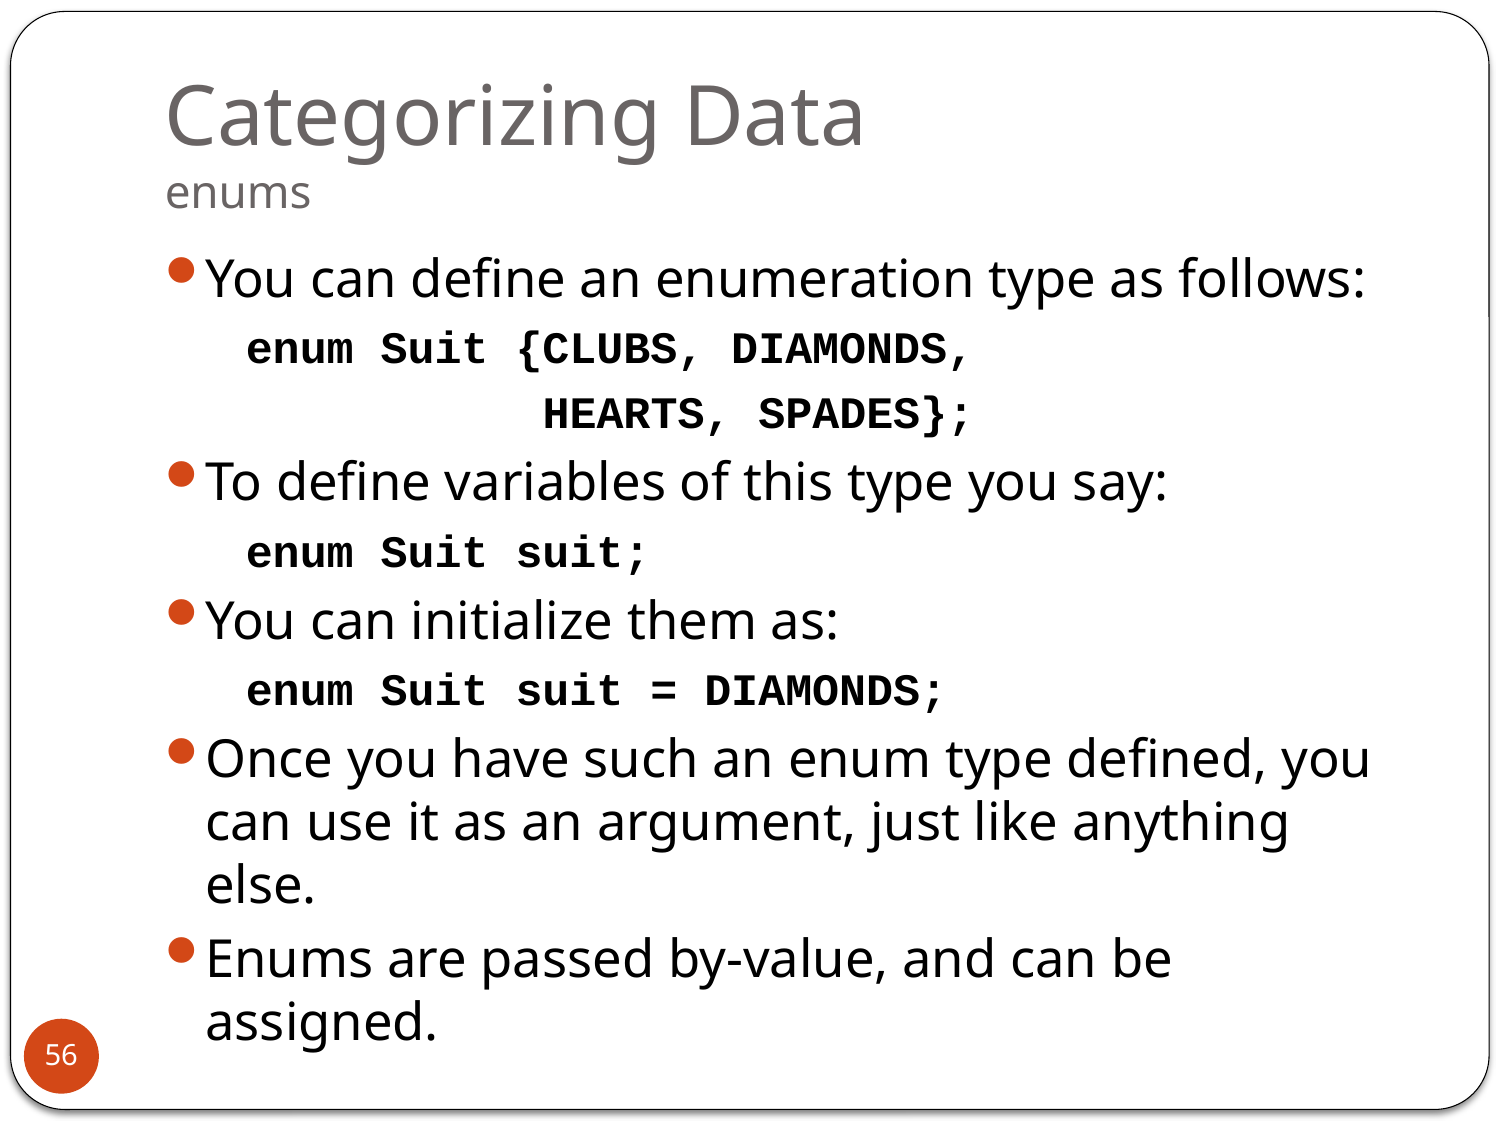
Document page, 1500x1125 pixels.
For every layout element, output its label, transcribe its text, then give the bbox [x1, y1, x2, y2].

title Categorizing Data enums [150, 45, 1425, 233]
slide_number 56 [23, 1018, 99, 1094]
list You can define an enumeration type as follows: enum Suit {CLUBS, DIAMONDS, HEARTS, SPADES}; To define variables of this type you say: enum Suit suit; You can initialize them as: enum Suit suit = DIAMONDS; Once you have such an enum type defined, you can use it as an argument, just like anything else. Enums are passed by-value, and can be assigned. [150, 237, 1425, 1063]
